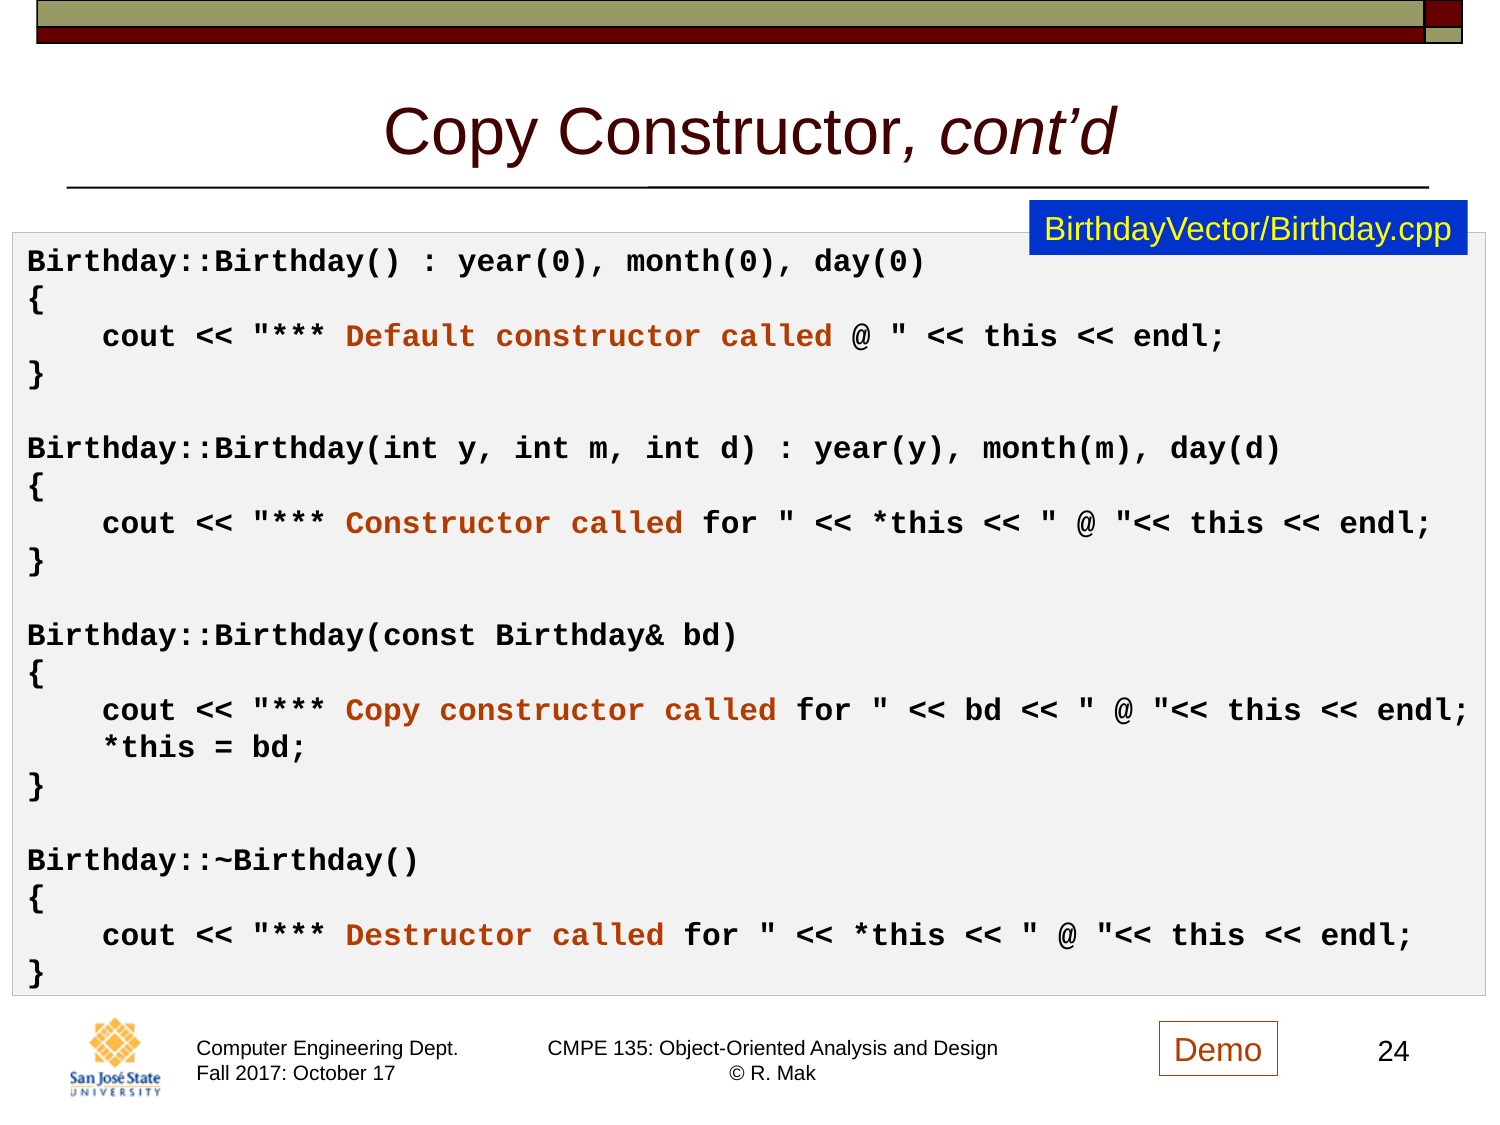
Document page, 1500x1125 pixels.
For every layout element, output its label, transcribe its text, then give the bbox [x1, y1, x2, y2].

picture [60, 1012, 166, 1112]
title Copy Constructor, cont’d [75, 67, 1425, 175]
text_box Birthday::Birthday() : year(0), month(0), day(0) { cout << "*** Default constructor called @ " << this << endl; } Birthday::Birthday(int y, int m, int d) : year(y), month(m), day(d) { cout << "*** Constructor called for " << *this << " @ "<< this << endl; } Birthday::Birthday(const Birthday& bd) { cout << "*** Copy constructor called for " << bd << " @ "<< this << endl; *this = bd; } Birthday::~Birthday() { cout << "*** Destructor called for " << *this << " @ "<< this << endl; } [12, 232, 1486, 996]
text_box Demo [1159, 1021, 1278, 1076]
slide_number 24 [1335, 1025, 1425, 1100]
text_box BirthdayVector/Birthday.cpp [1029, 200, 1468, 255]
